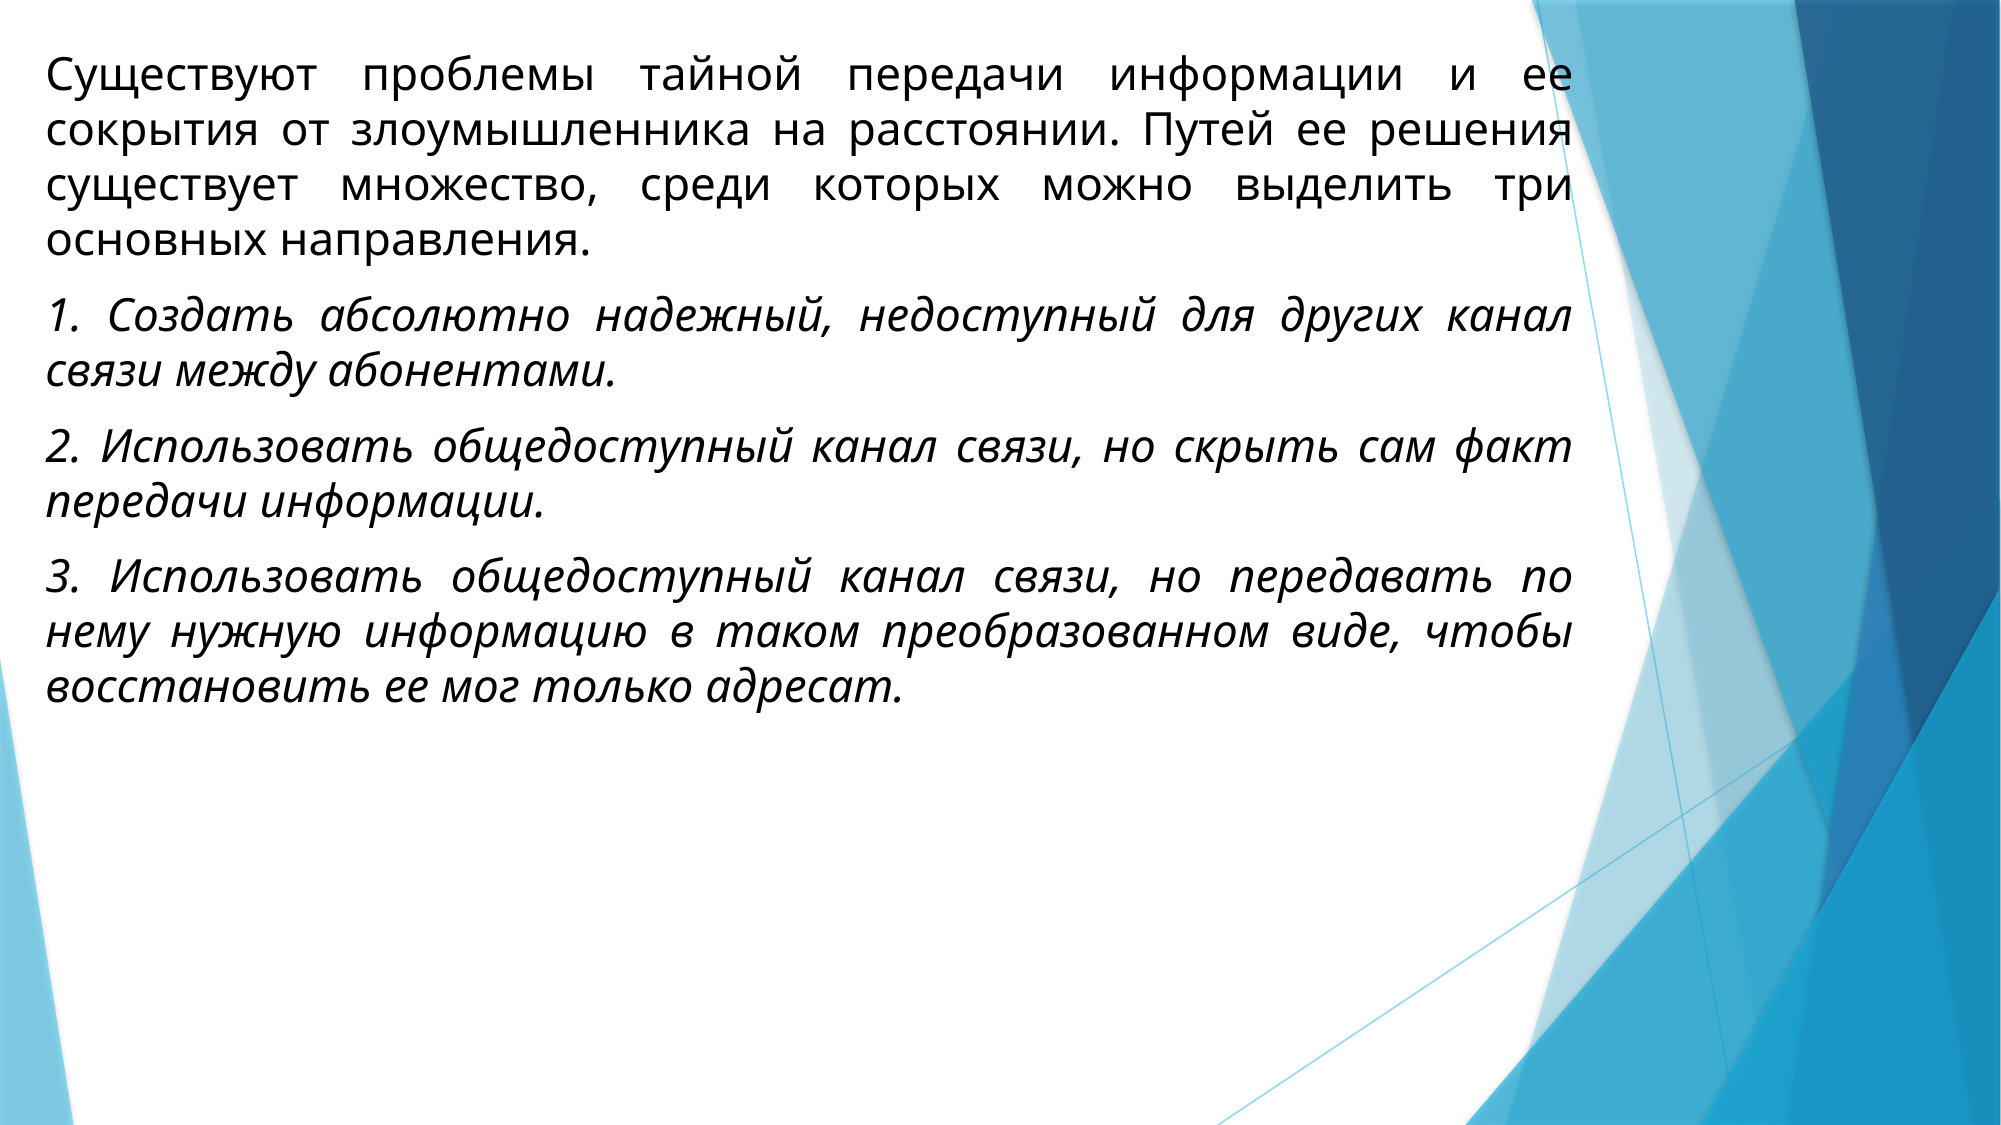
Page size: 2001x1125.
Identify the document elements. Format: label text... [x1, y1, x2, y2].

list Существуют проблемы тайной передачи информации и ее сокрытия от злоумышленника на расстоянии. Путей ее решения существует множество, среди которых можно выделить три основных направления. 1. Создать абсолютно надежный, недоступный для других канал связи между абонентами. 2. Использовать общедоступный канал связи, но скрыть сам факт передачи информации. 3. Использовать общедоступный канал связи, но передавать по нему нужную информацию в таком преобразованном виде, чтобы восстановить ее мог только адресат. [30, 37, 1590, 895]
